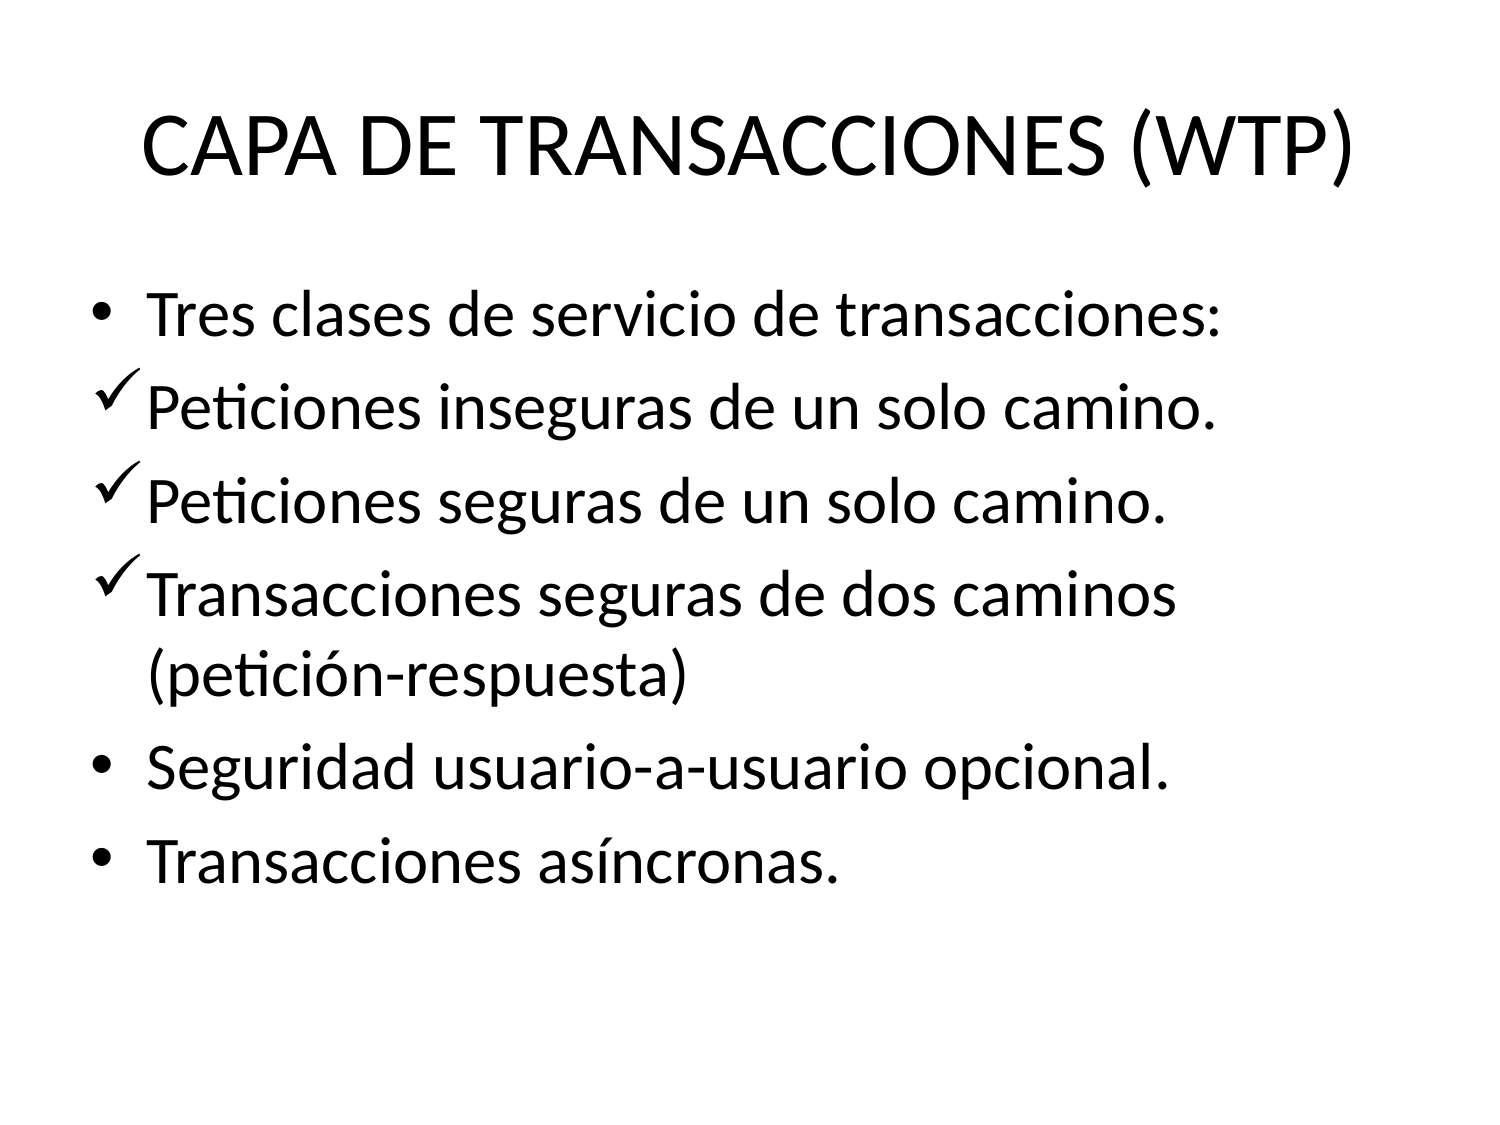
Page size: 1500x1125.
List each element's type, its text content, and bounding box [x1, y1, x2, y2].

list Tres clases de servicio de transacciones: Peticiones inseguras de un solo camino. Peticiones seguras de un solo camino. Transacciones seguras de dos caminos (petición-respuesta) Seguridad usuario-a-usuario opcional. Transacciones asíncronas. [75, 262, 1425, 1005]
title CAPA DE TRANSACCIONES (WTP) [75, 45, 1425, 233]
